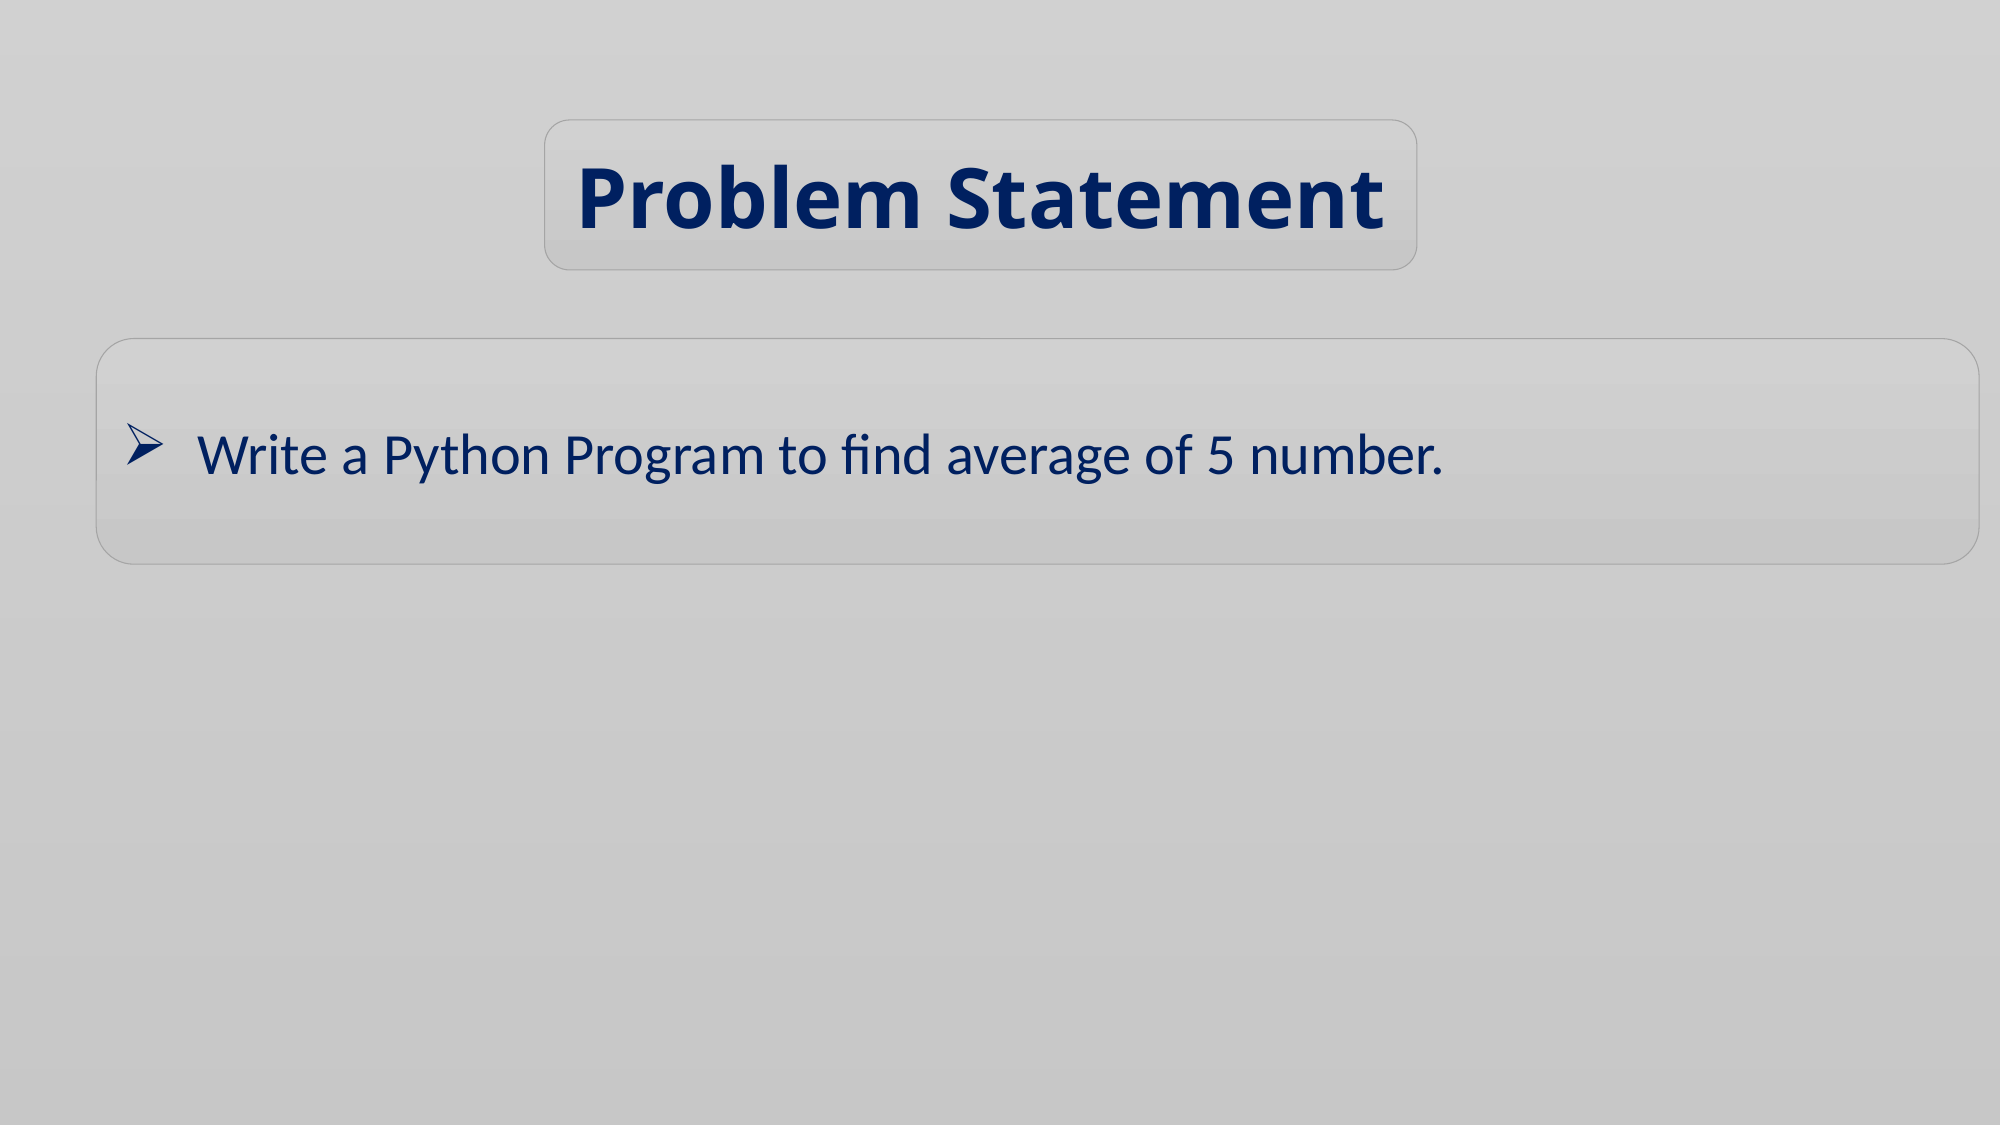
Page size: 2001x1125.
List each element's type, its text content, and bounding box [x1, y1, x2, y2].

text_box Write a Python Program to find average of 5 number. [95, 337, 1980, 565]
text_box Problem Statement [544, 119, 1418, 271]
